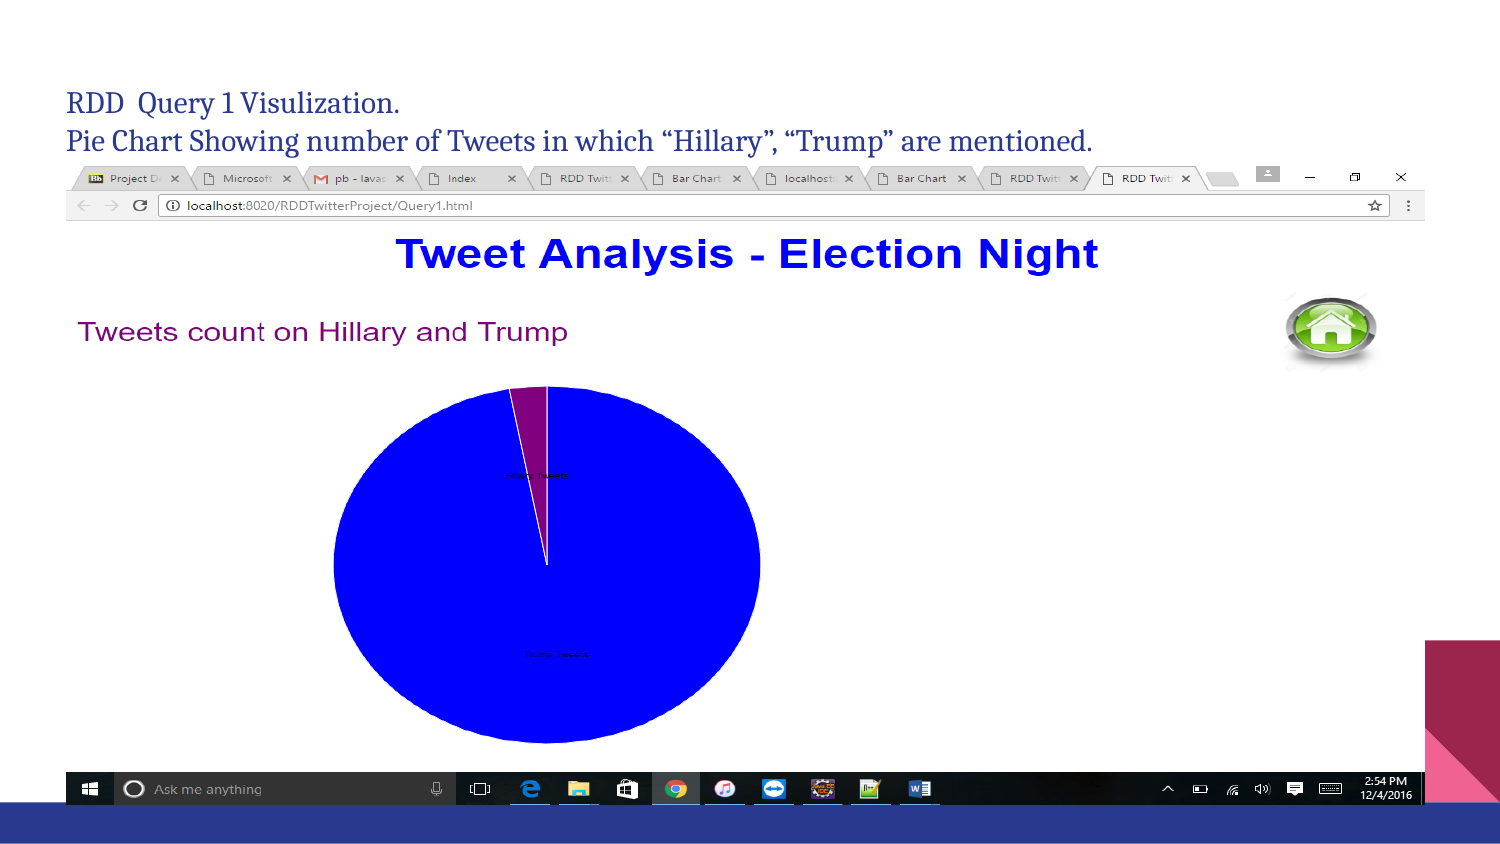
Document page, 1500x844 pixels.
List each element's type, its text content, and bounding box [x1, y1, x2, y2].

picture [66, 166, 1425, 805]
title RDD Query 1 Visulization. Pie Chart Showing number of Tweets in which “Hillary”, “Trump” are mentioned. [51, 67, 1449, 167]
